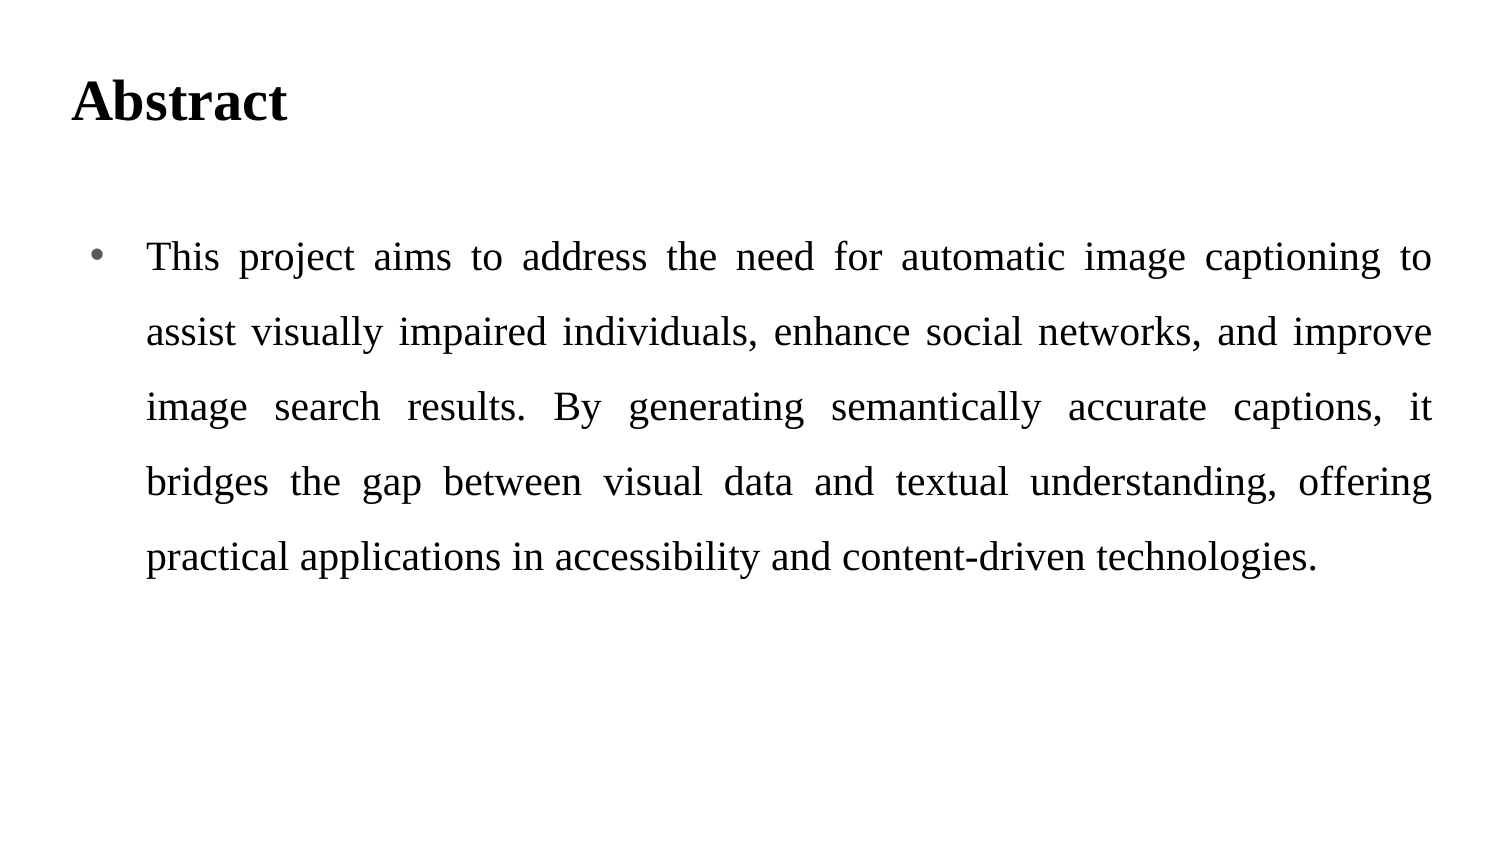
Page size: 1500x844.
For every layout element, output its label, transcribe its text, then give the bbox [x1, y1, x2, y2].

list This project aims to address the need for automatic image captioning to assist visually impaired individuals, enhance social networks, and improve image search results. By generating semantically accurate captions, it bridges the gap between visual data and textual understanding, offering practical applications in accessibility and content-driven technologies. [56, 189, 1449, 797]
title Abstract [56, 47, 1449, 142]
